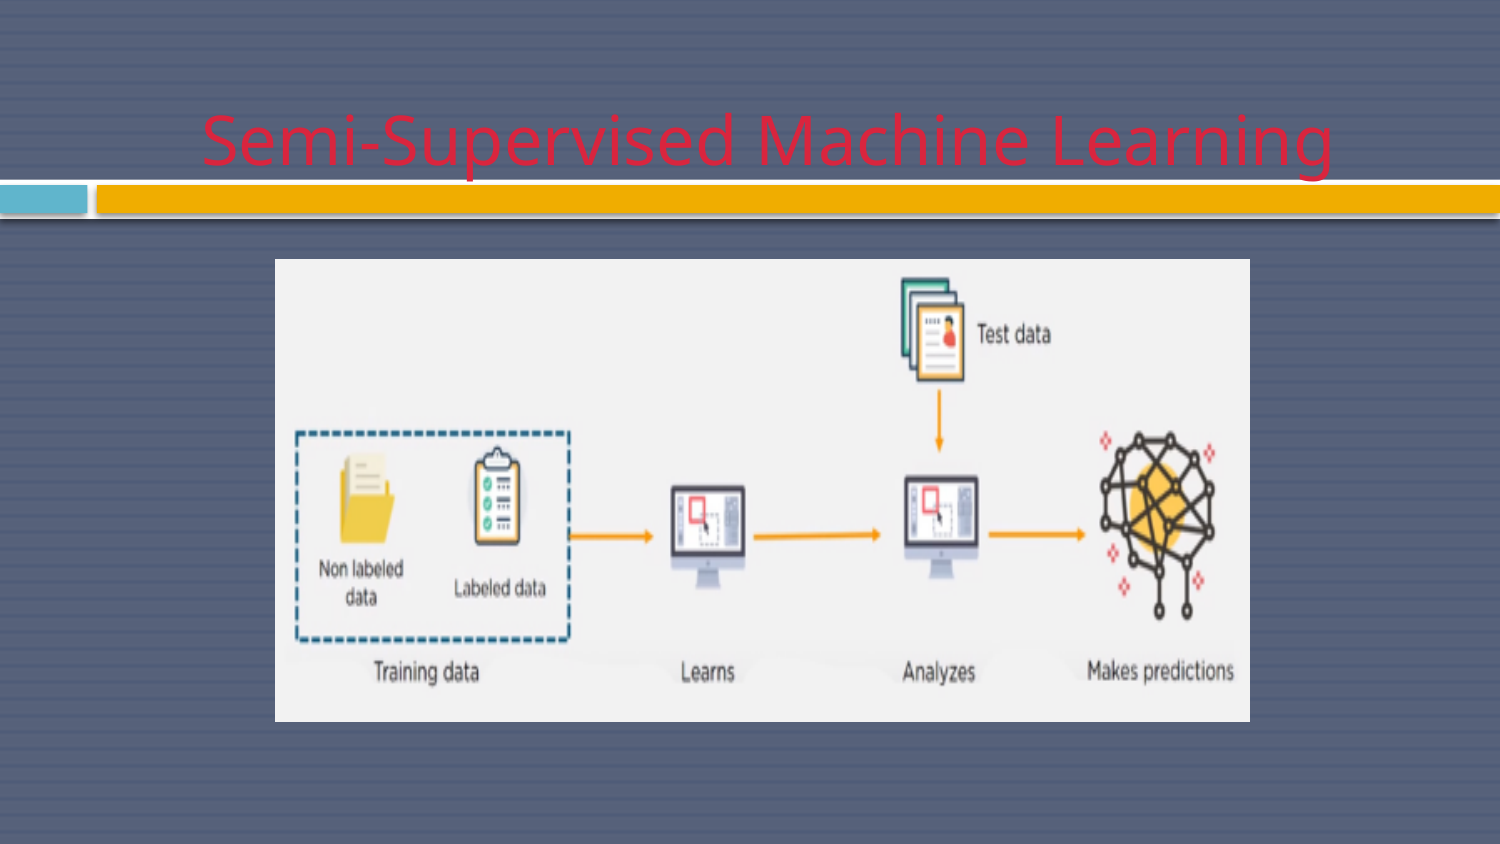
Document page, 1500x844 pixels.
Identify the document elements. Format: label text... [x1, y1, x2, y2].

picture [274, 258, 1250, 723]
title Semi-Supervised Machine Learning [99, 19, 1438, 185]
